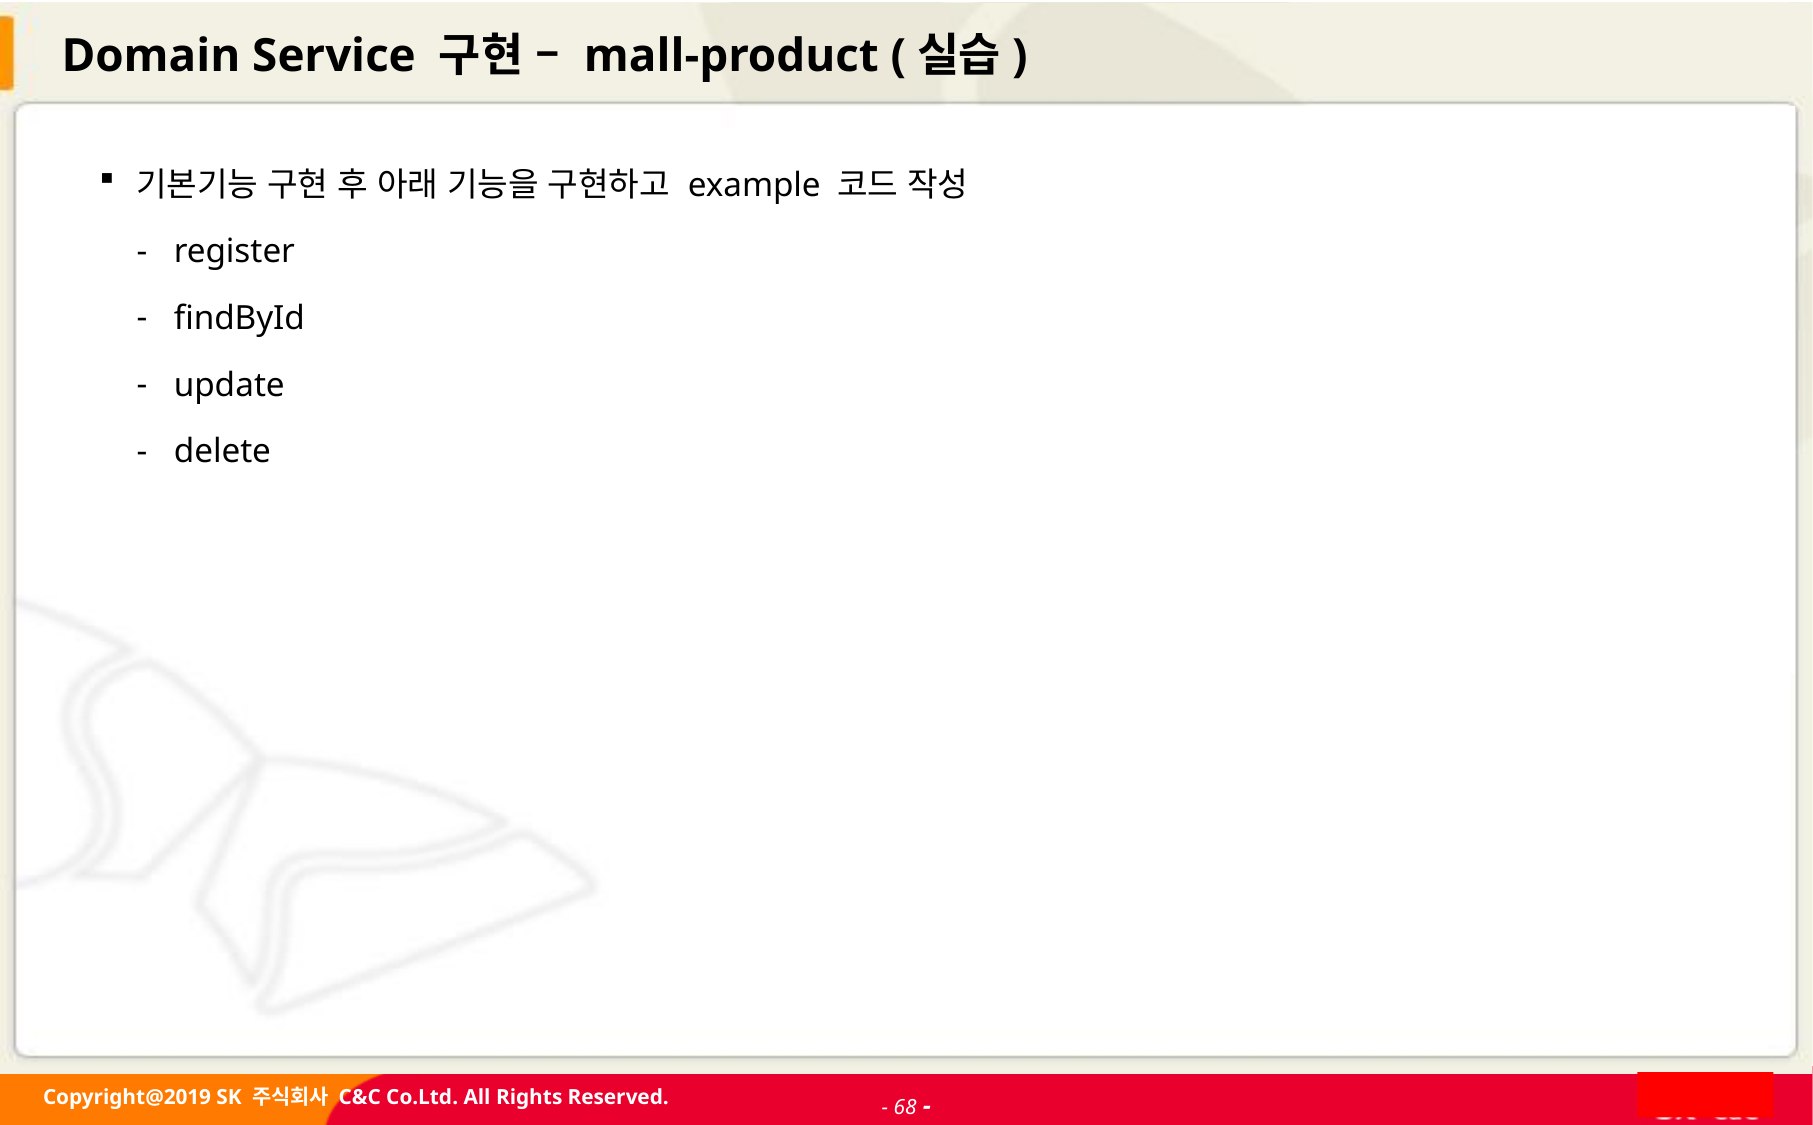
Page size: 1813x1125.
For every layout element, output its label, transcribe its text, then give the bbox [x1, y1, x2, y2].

picture [0, 2, 1813, 1125]
title Domain Service 구현 – mall-product (실습) [55, 5, 1557, 102]
list 기본기능 구현 후 아래 기능을 구현하고 example 코드 작성 register findById update delete [55, 137, 1757, 540]
